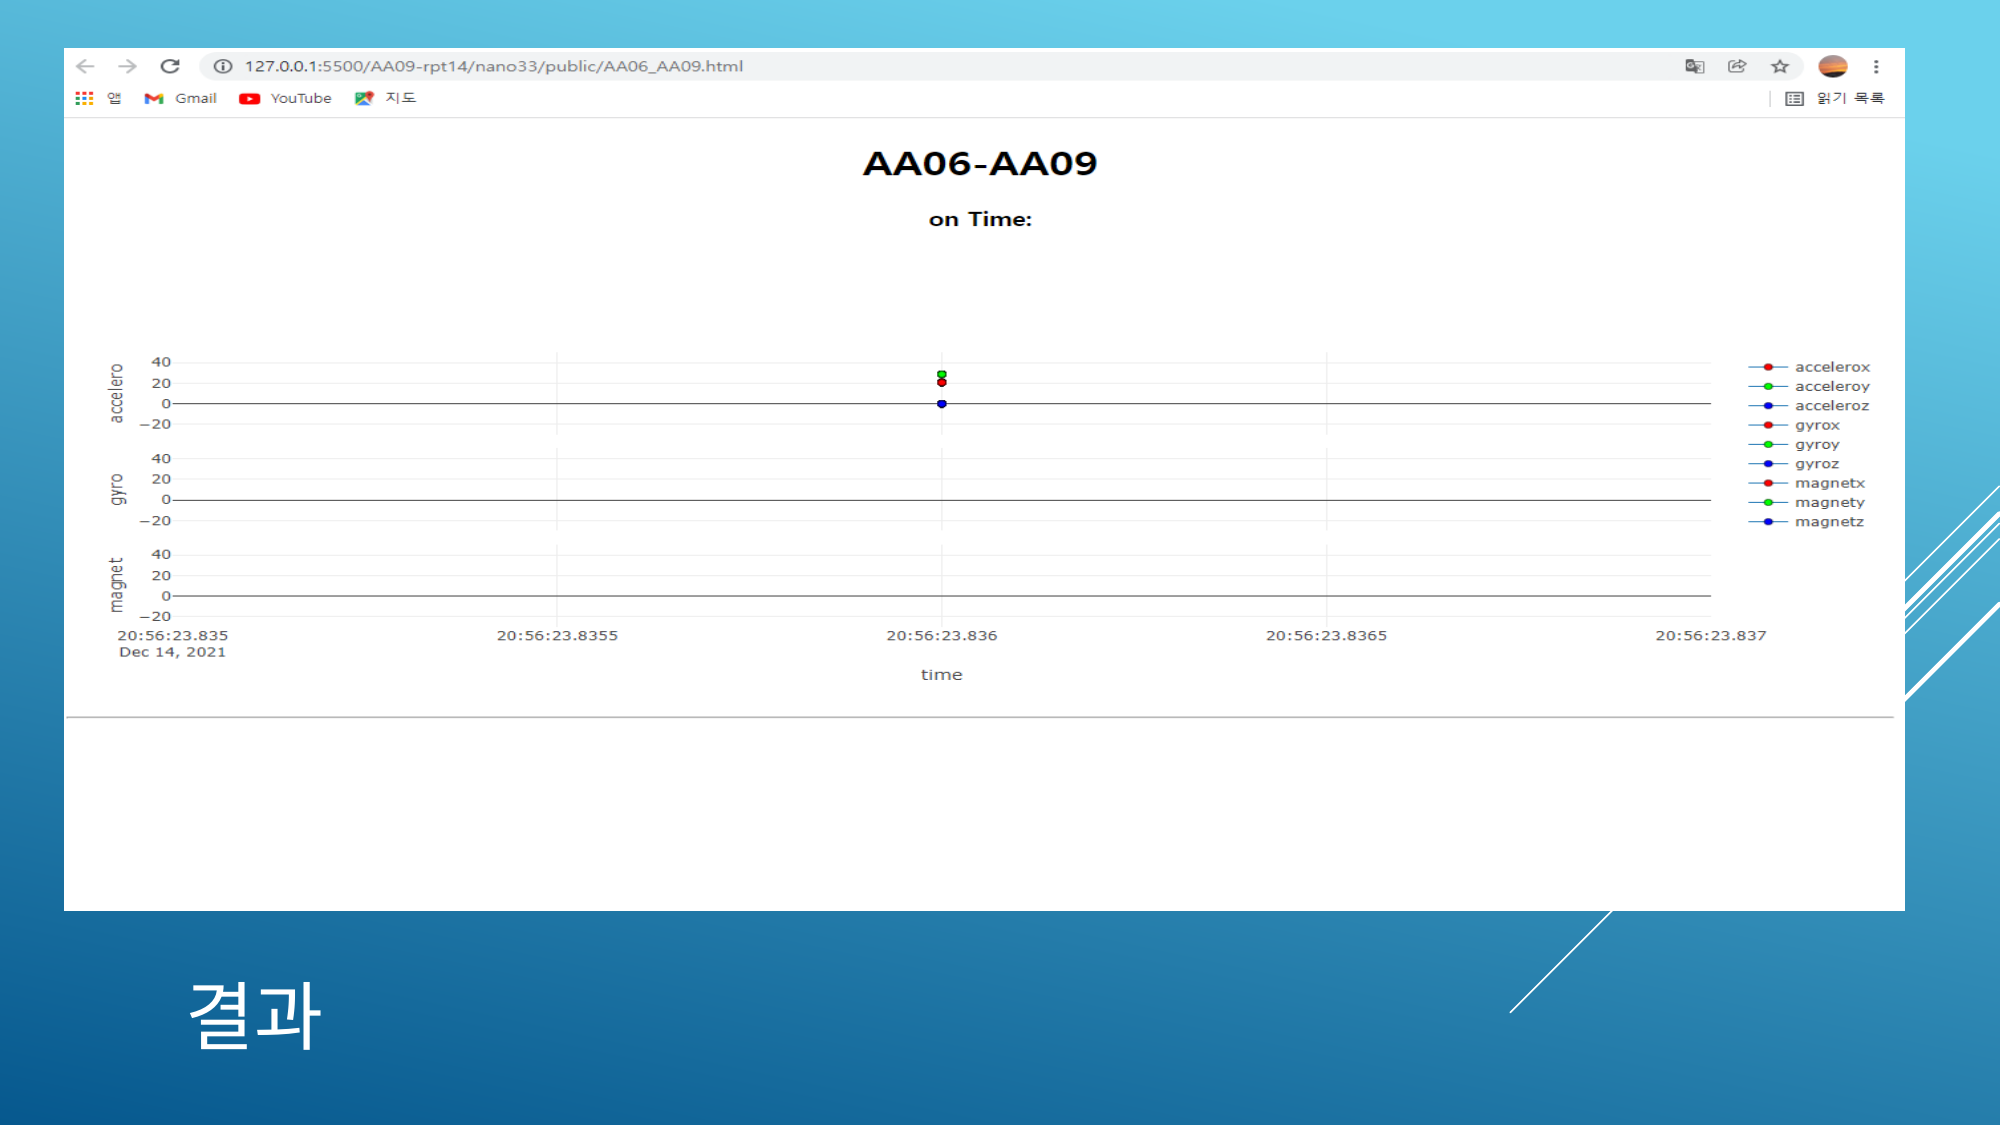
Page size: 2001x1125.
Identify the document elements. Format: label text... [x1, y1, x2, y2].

picture [64, 48, 1905, 911]
title 결과 [26, 890, 1427, 1125]
